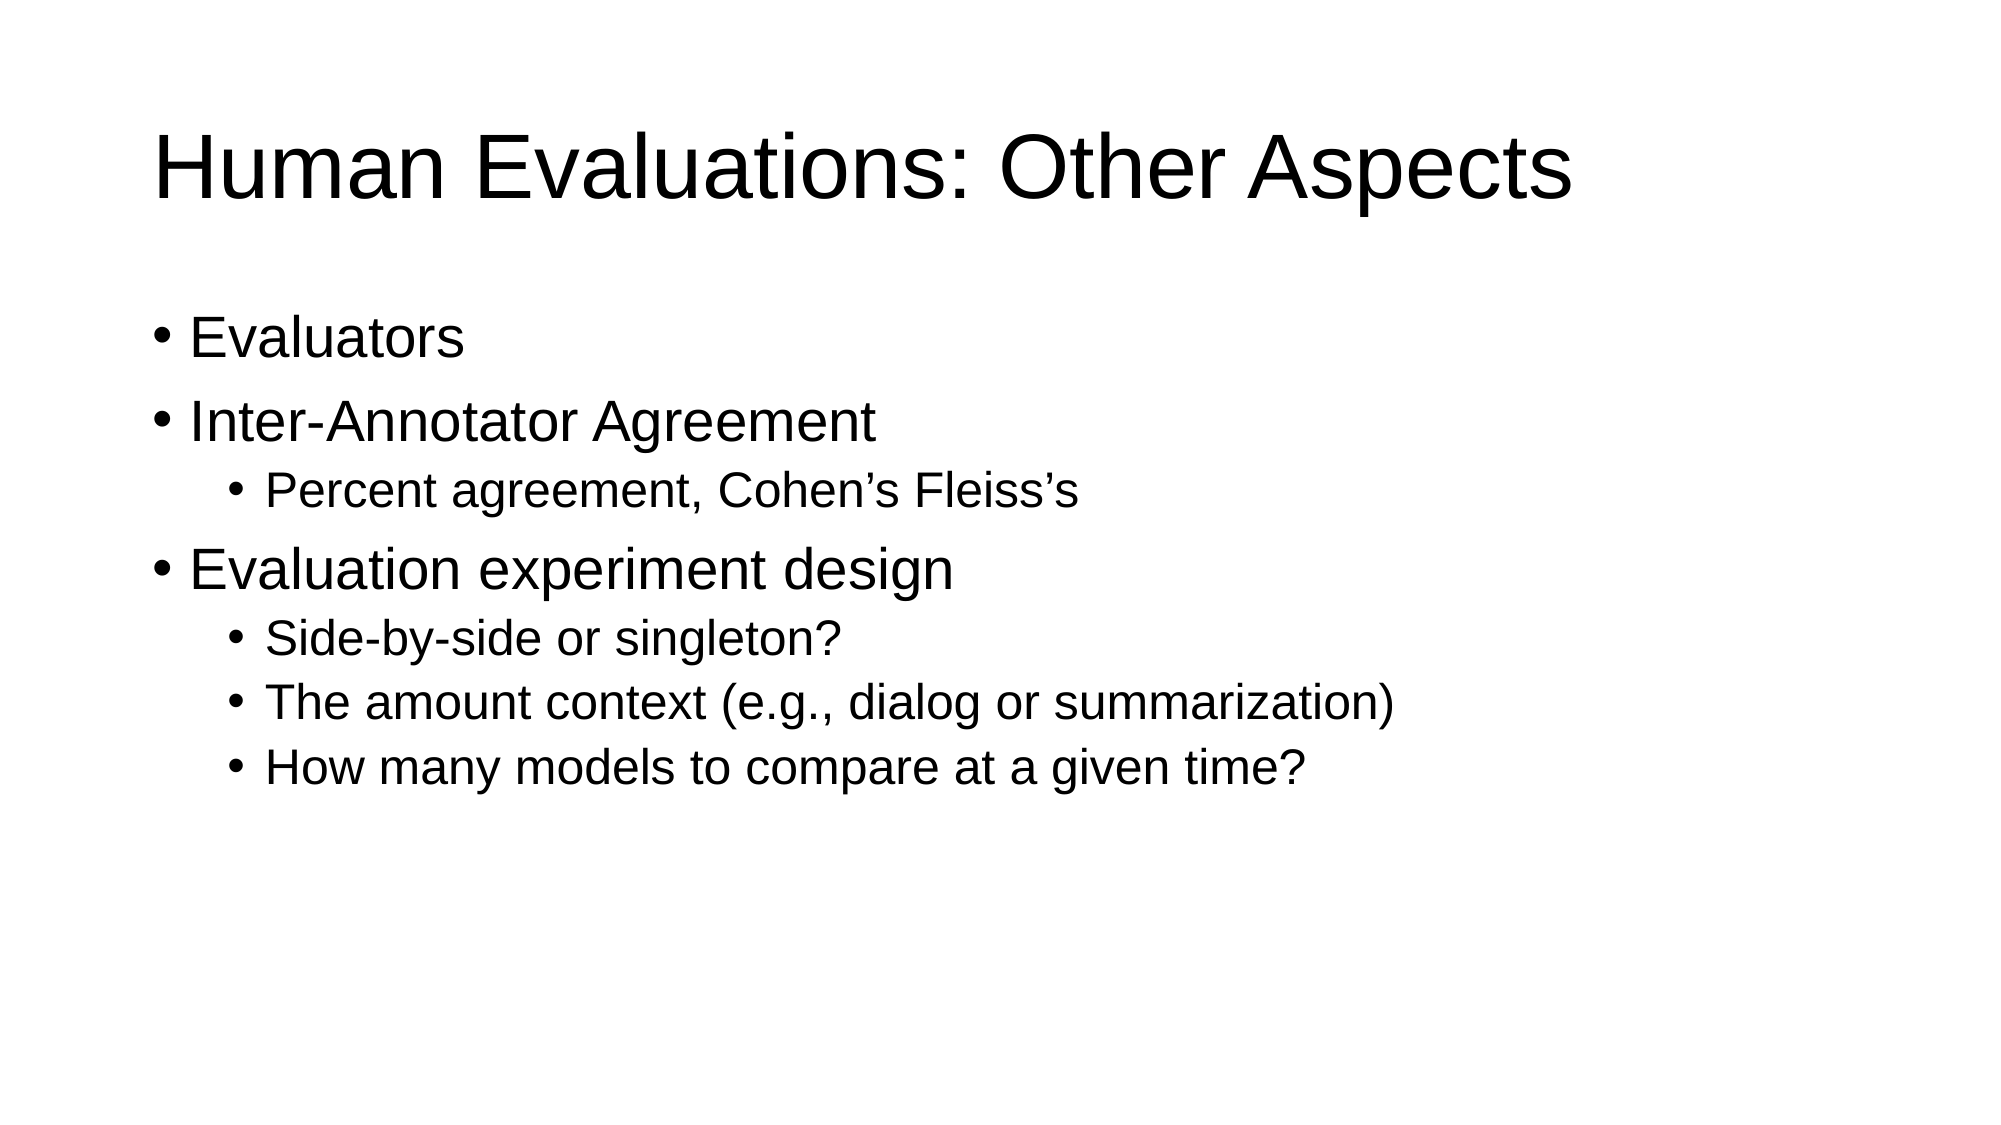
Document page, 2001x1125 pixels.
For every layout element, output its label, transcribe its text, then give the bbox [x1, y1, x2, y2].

title Human Evaluations: Other Aspects [137, 59, 1863, 278]
